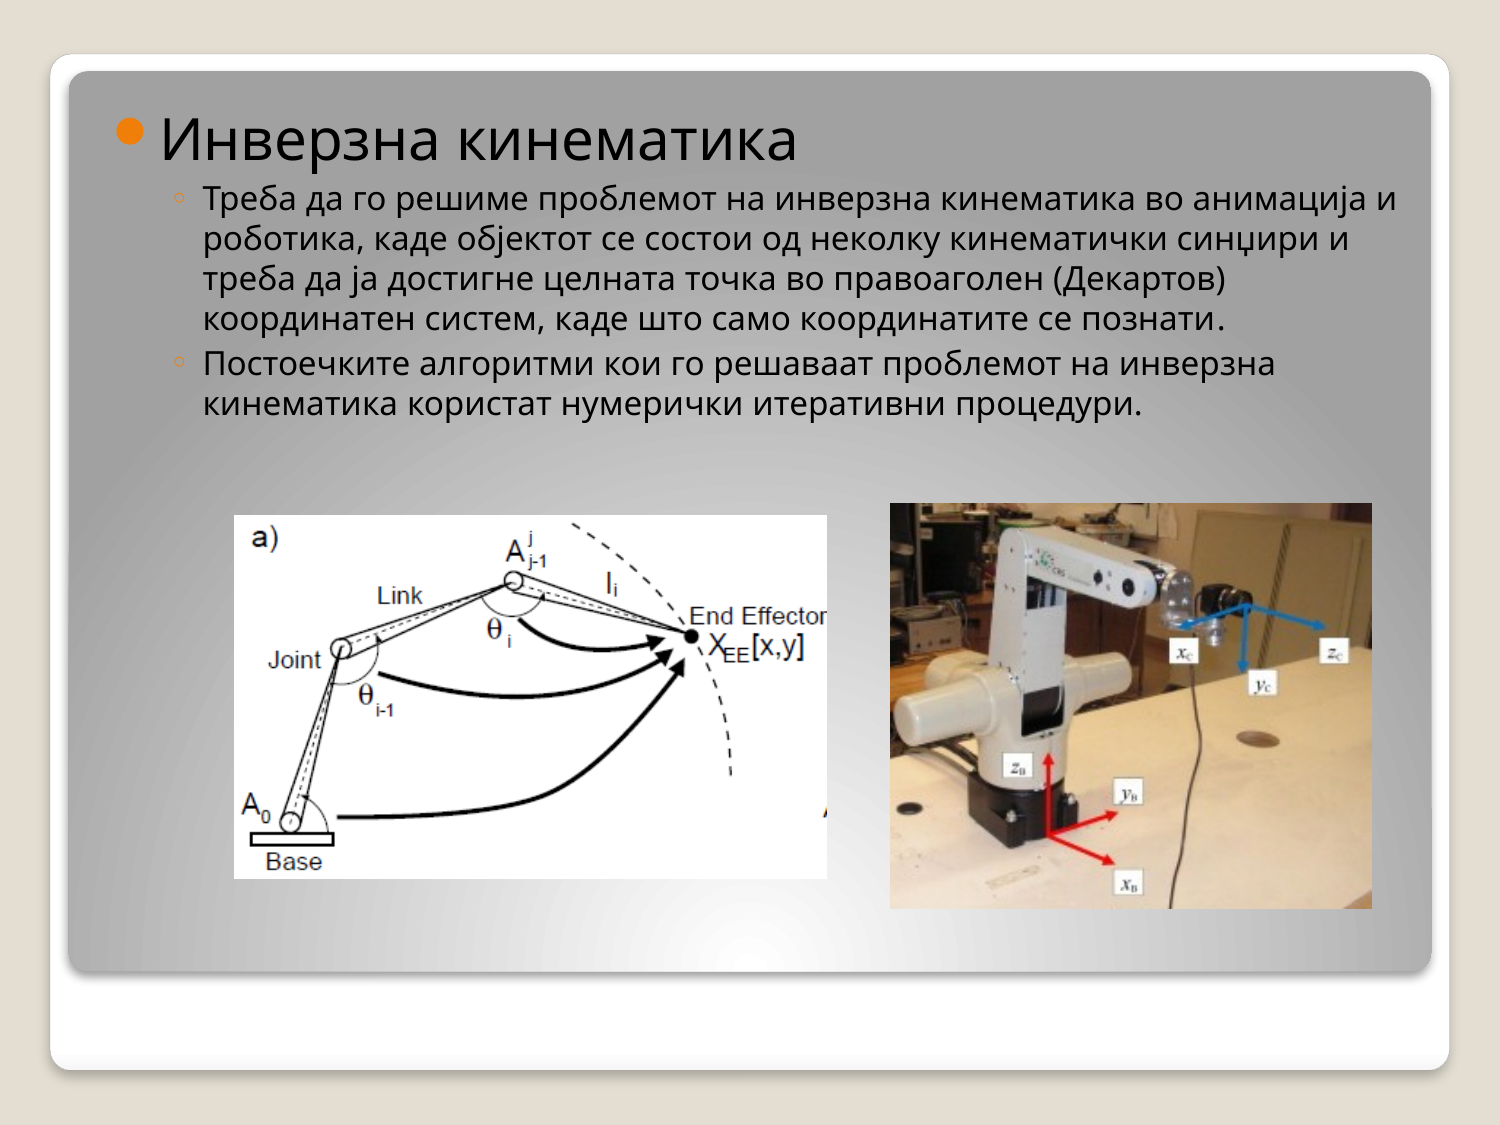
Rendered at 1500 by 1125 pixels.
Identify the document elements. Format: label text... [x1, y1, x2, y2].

picture [234, 515, 827, 880]
picture [890, 503, 1372, 909]
list Инверзна кинематика Треба да го решиме проблемот на инверзна кинематика во анимација и роботика, каде објектот се состои од неколку кинематички синџири и треба да ја достигне целната точка во правоаголен (Декартов) координатен систем, каде што само координатите се познати. Постоечките алгоритми кои го решаваат проблемот на инверзна кинематика користат нумерички итеративни процедури. [82, 86, 1425, 1032]
